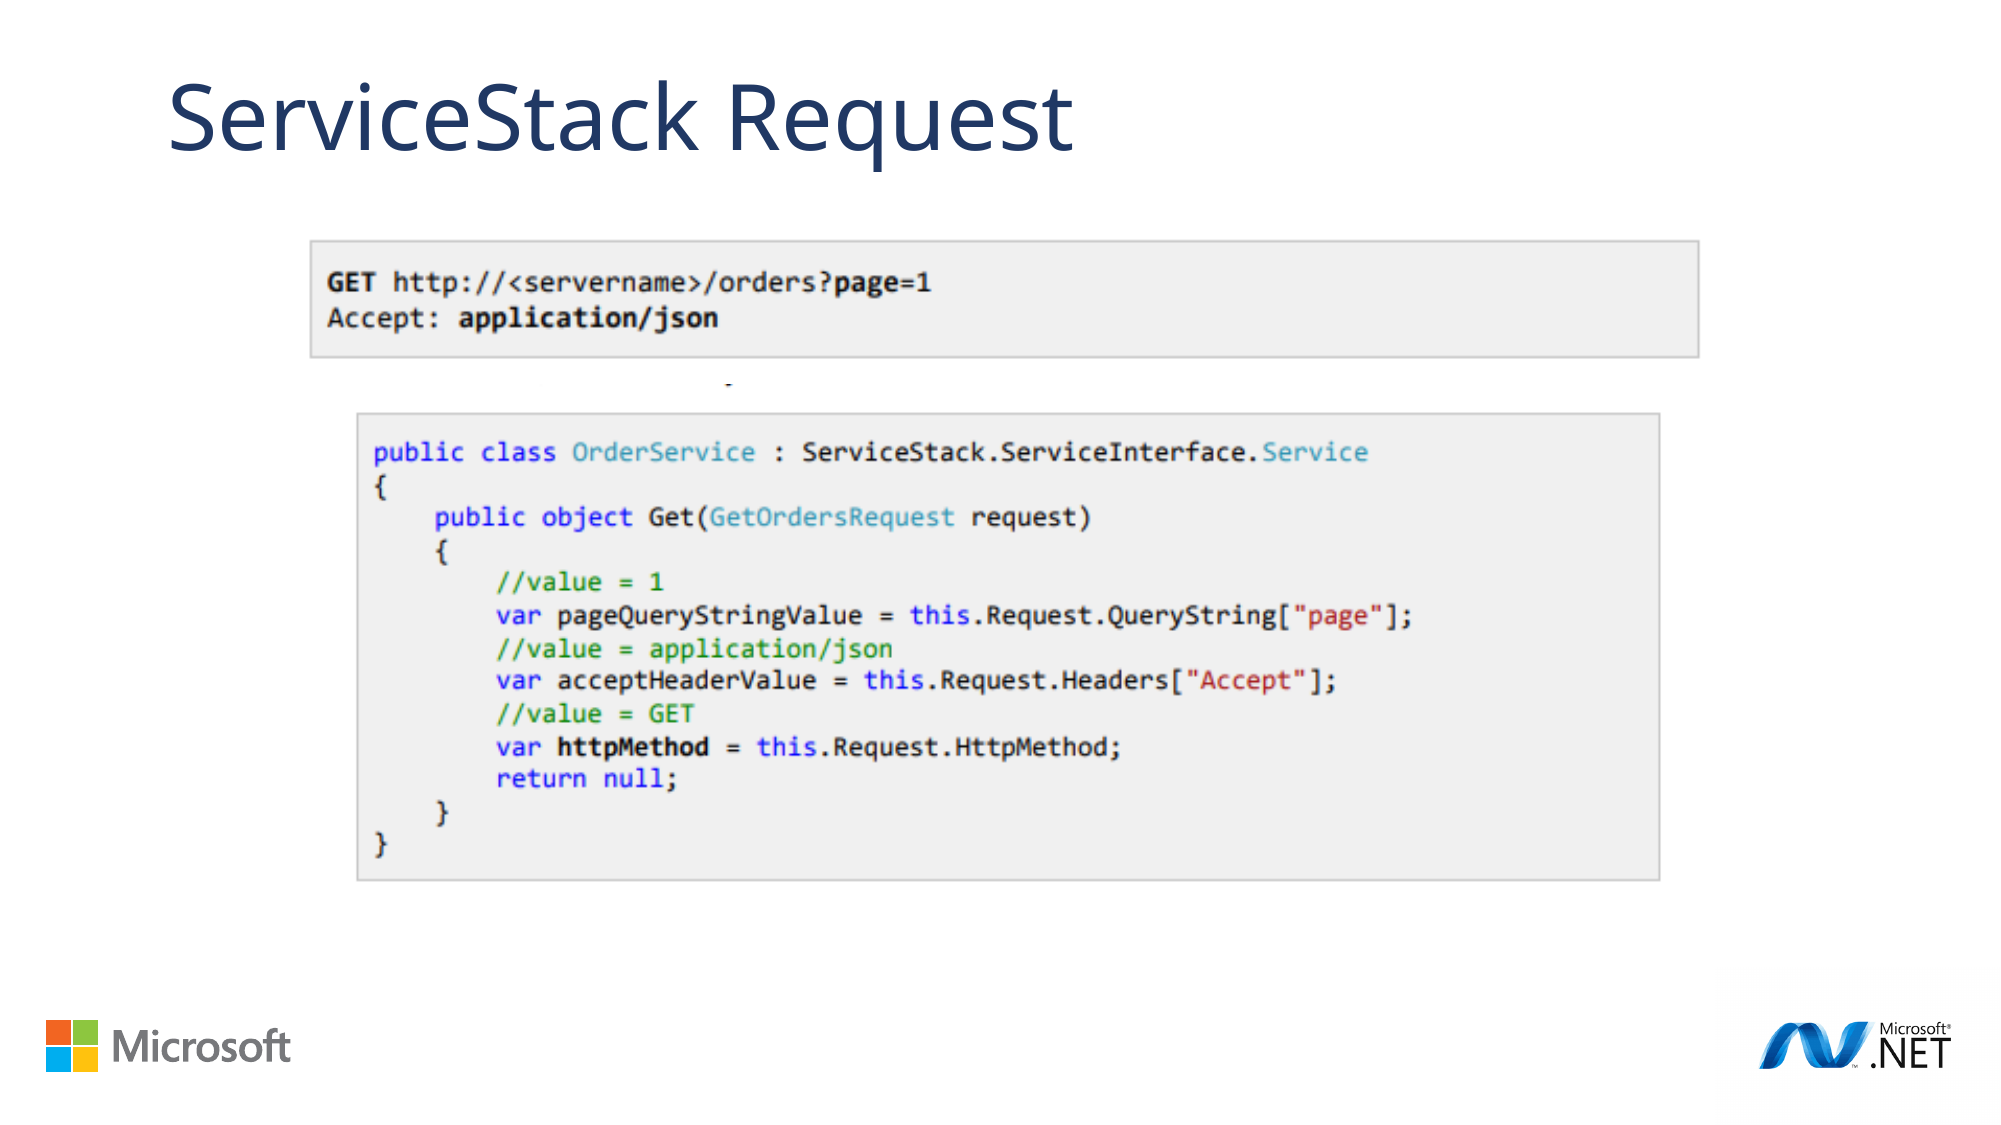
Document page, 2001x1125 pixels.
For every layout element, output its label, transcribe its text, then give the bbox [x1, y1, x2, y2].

text_box ServiceStack Request [152, 51, 2000, 176]
picture [297, 214, 1727, 379]
picture [334, 384, 1707, 911]
picture [1715, 967, 2000, 1125]
